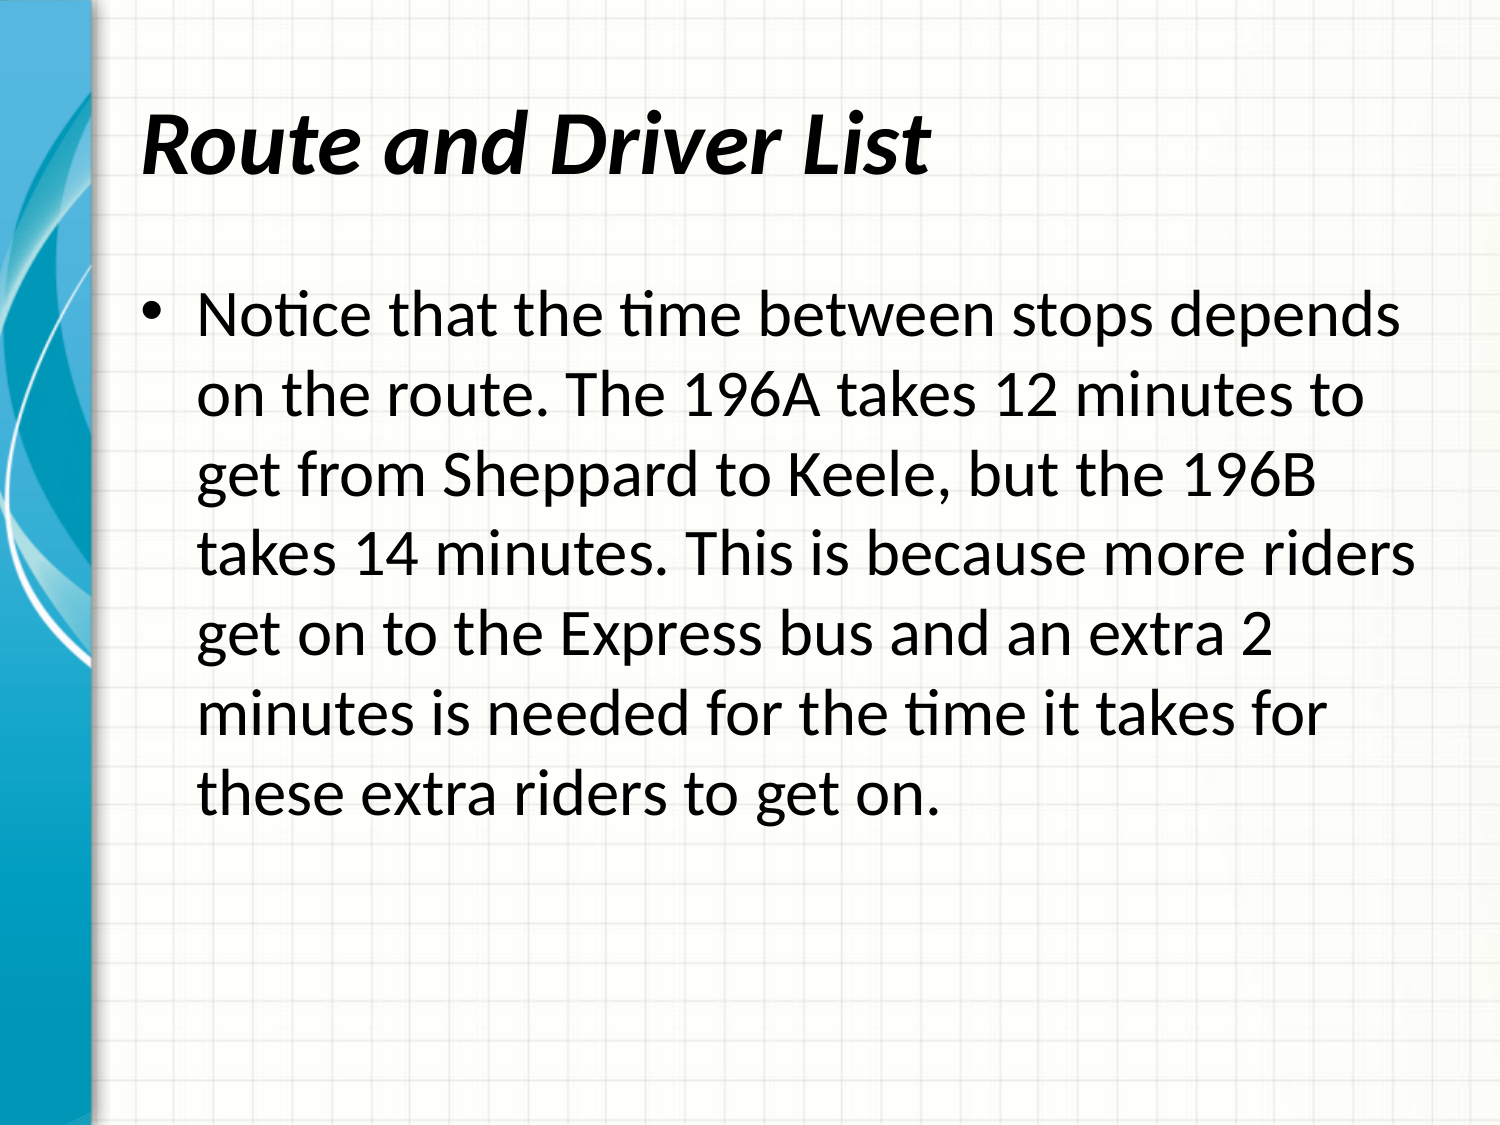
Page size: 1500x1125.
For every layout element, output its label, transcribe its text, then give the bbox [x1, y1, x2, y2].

list Notice that the time between stops depends on the route. The 196A takes 12 minutes to get from Sheppard to Keele, but the 196B takes 14 minutes. This is because more riders get on to the Express bus and an extra 2 minutes is needed for the time it takes for these extra riders to get on. [125, 261, 1450, 967]
title Route and Driver List [125, 44, 1450, 232]
picture [0, 0, 1500, 1125]
